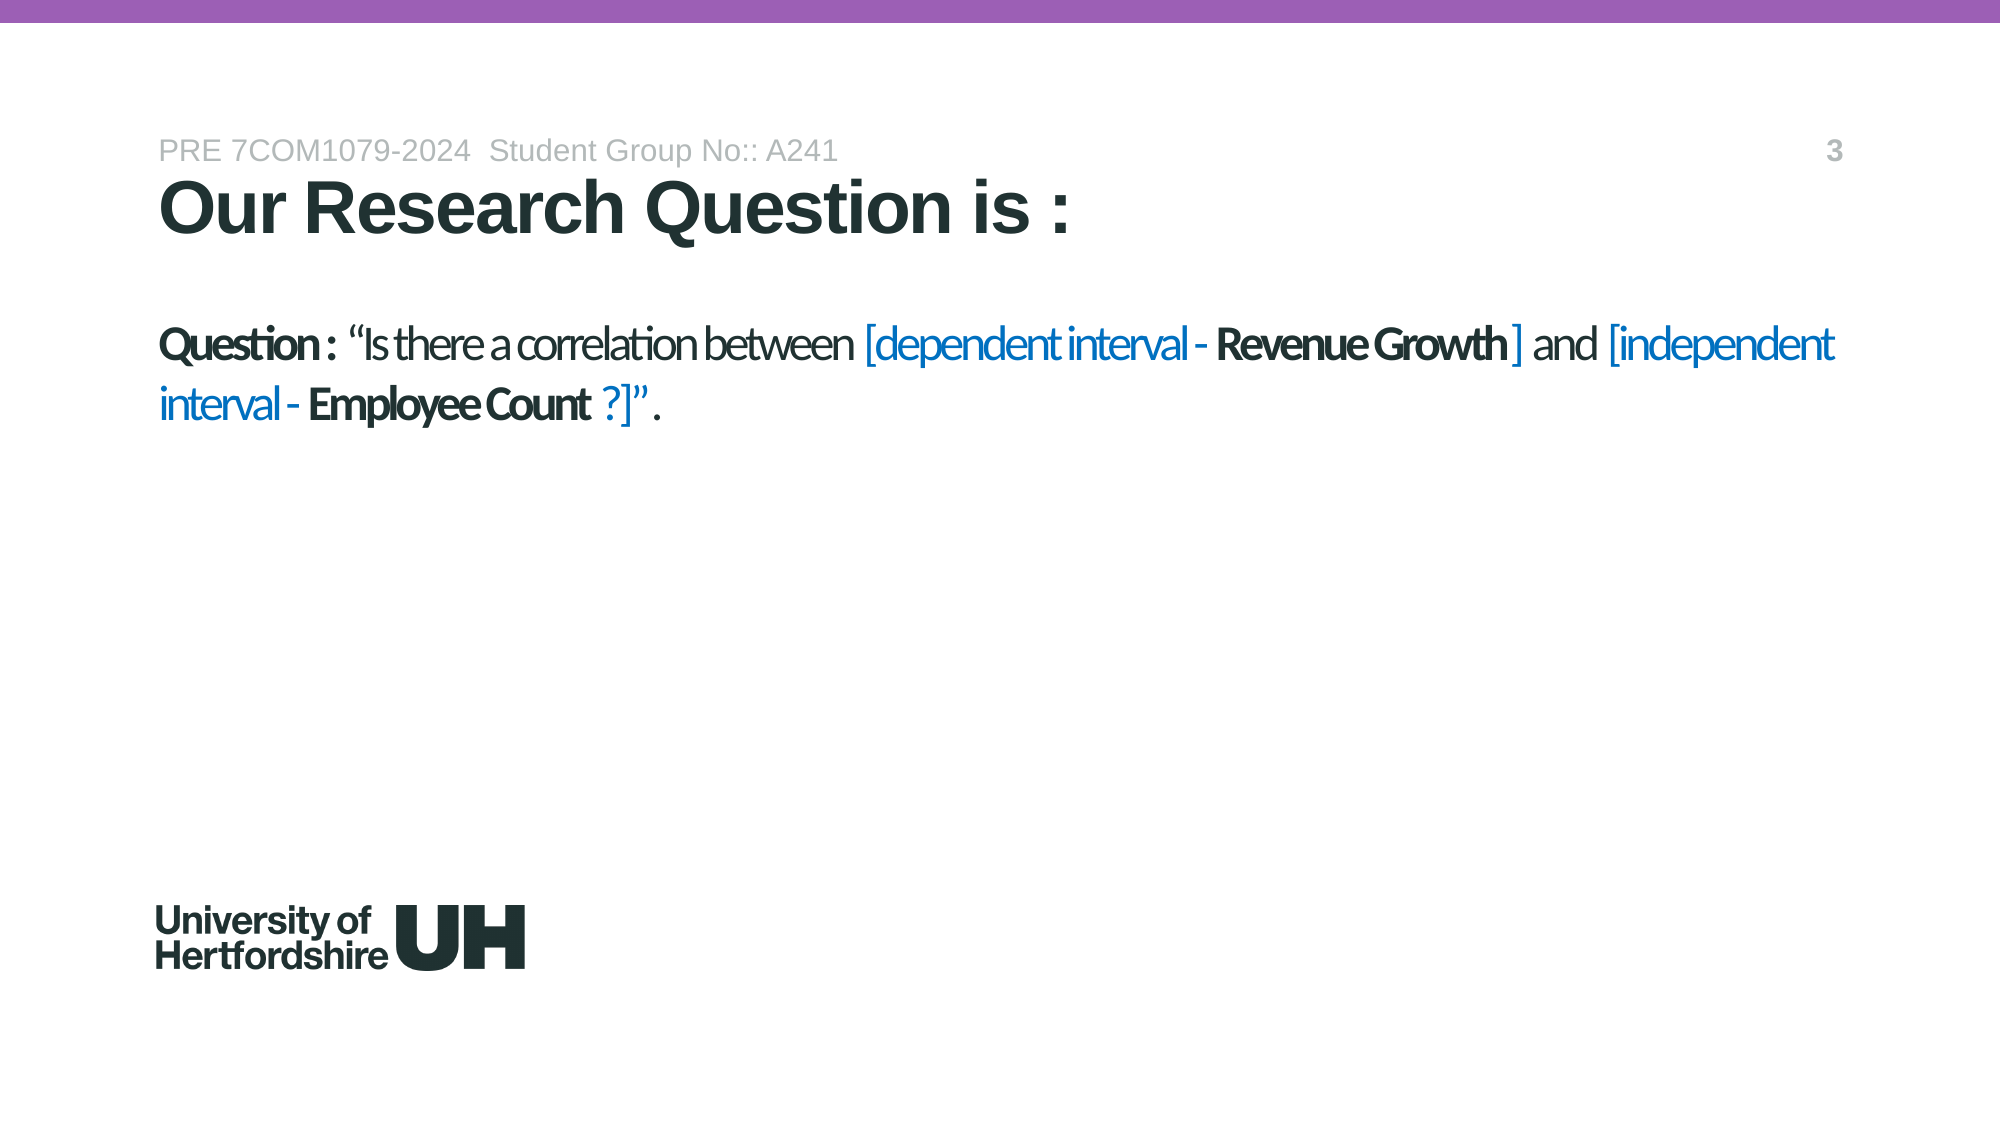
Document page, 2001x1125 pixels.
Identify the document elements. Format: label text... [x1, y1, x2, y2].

subtitle Our Research Question is : [158, 188, 1759, 227]
footer PRE 7COM1079-2024 Student Group No:: A241 [158, 129, 1336, 168]
slide_number 3 [1741, 129, 1844, 168]
title Question : “Is there a correlation between [dependent interval - Revenue Growth] and [independent interval - Employee Count ?]”. [158, 310, 1904, 467]
